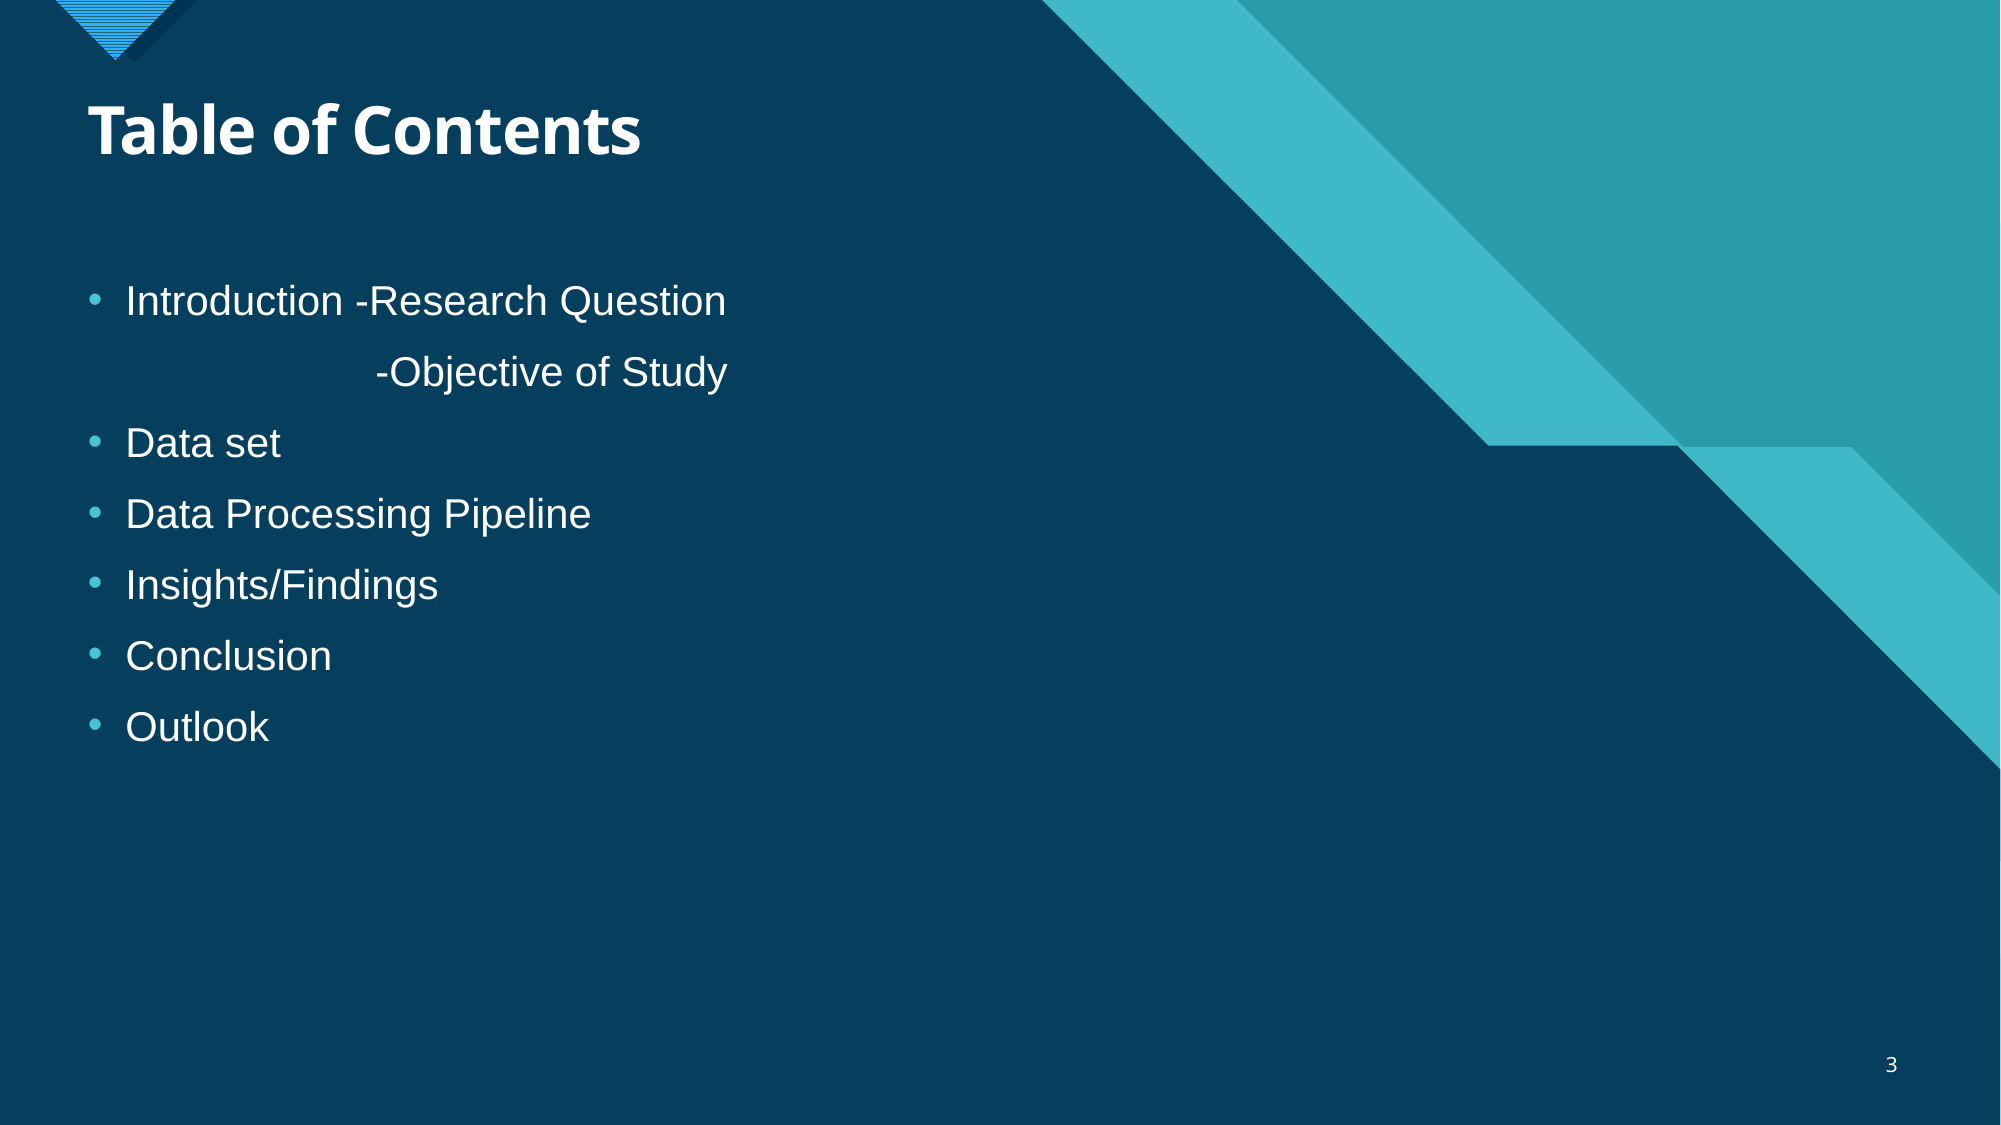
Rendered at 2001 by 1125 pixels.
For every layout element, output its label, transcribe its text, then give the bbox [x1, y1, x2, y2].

title Table of Contents [72, 89, 1913, 177]
list Introduction -Research Question -Objective of Study Data set Data Processing Pipeline Insights/Findings Conclusion Outlook [72, 266, 1175, 939]
slide_number 3 [1845, 1035, 1913, 1096]
